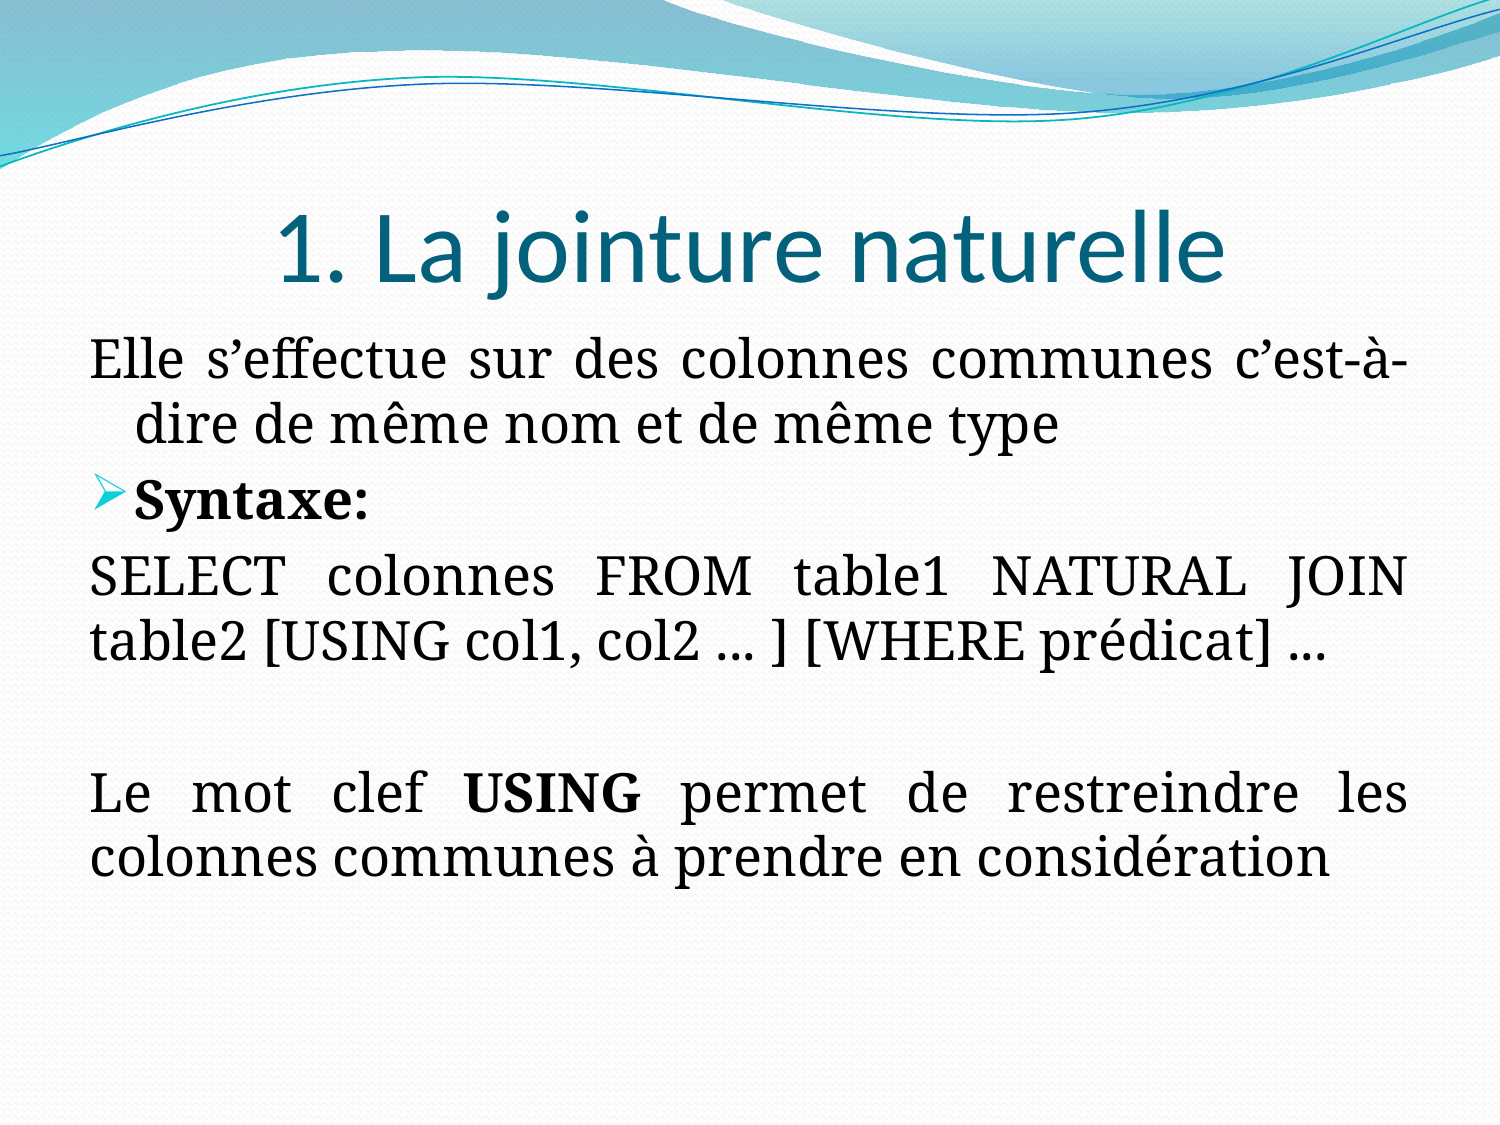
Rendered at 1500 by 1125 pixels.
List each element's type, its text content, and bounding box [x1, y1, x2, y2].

list Elle s’effectue sur des colonnes communes c’est-à-dire de même nom et de même type Syntaxe: SELECT colonnes FROM table1 NATURAL JOIN table2 [USING col1, col2 ... ] [WHERE prédicat] ... Le mot clef USING permet de restreindre les colonnes communes à prendre en considération [75, 317, 1425, 1038]
title 1. La jointure naturelle [75, 115, 1425, 303]
